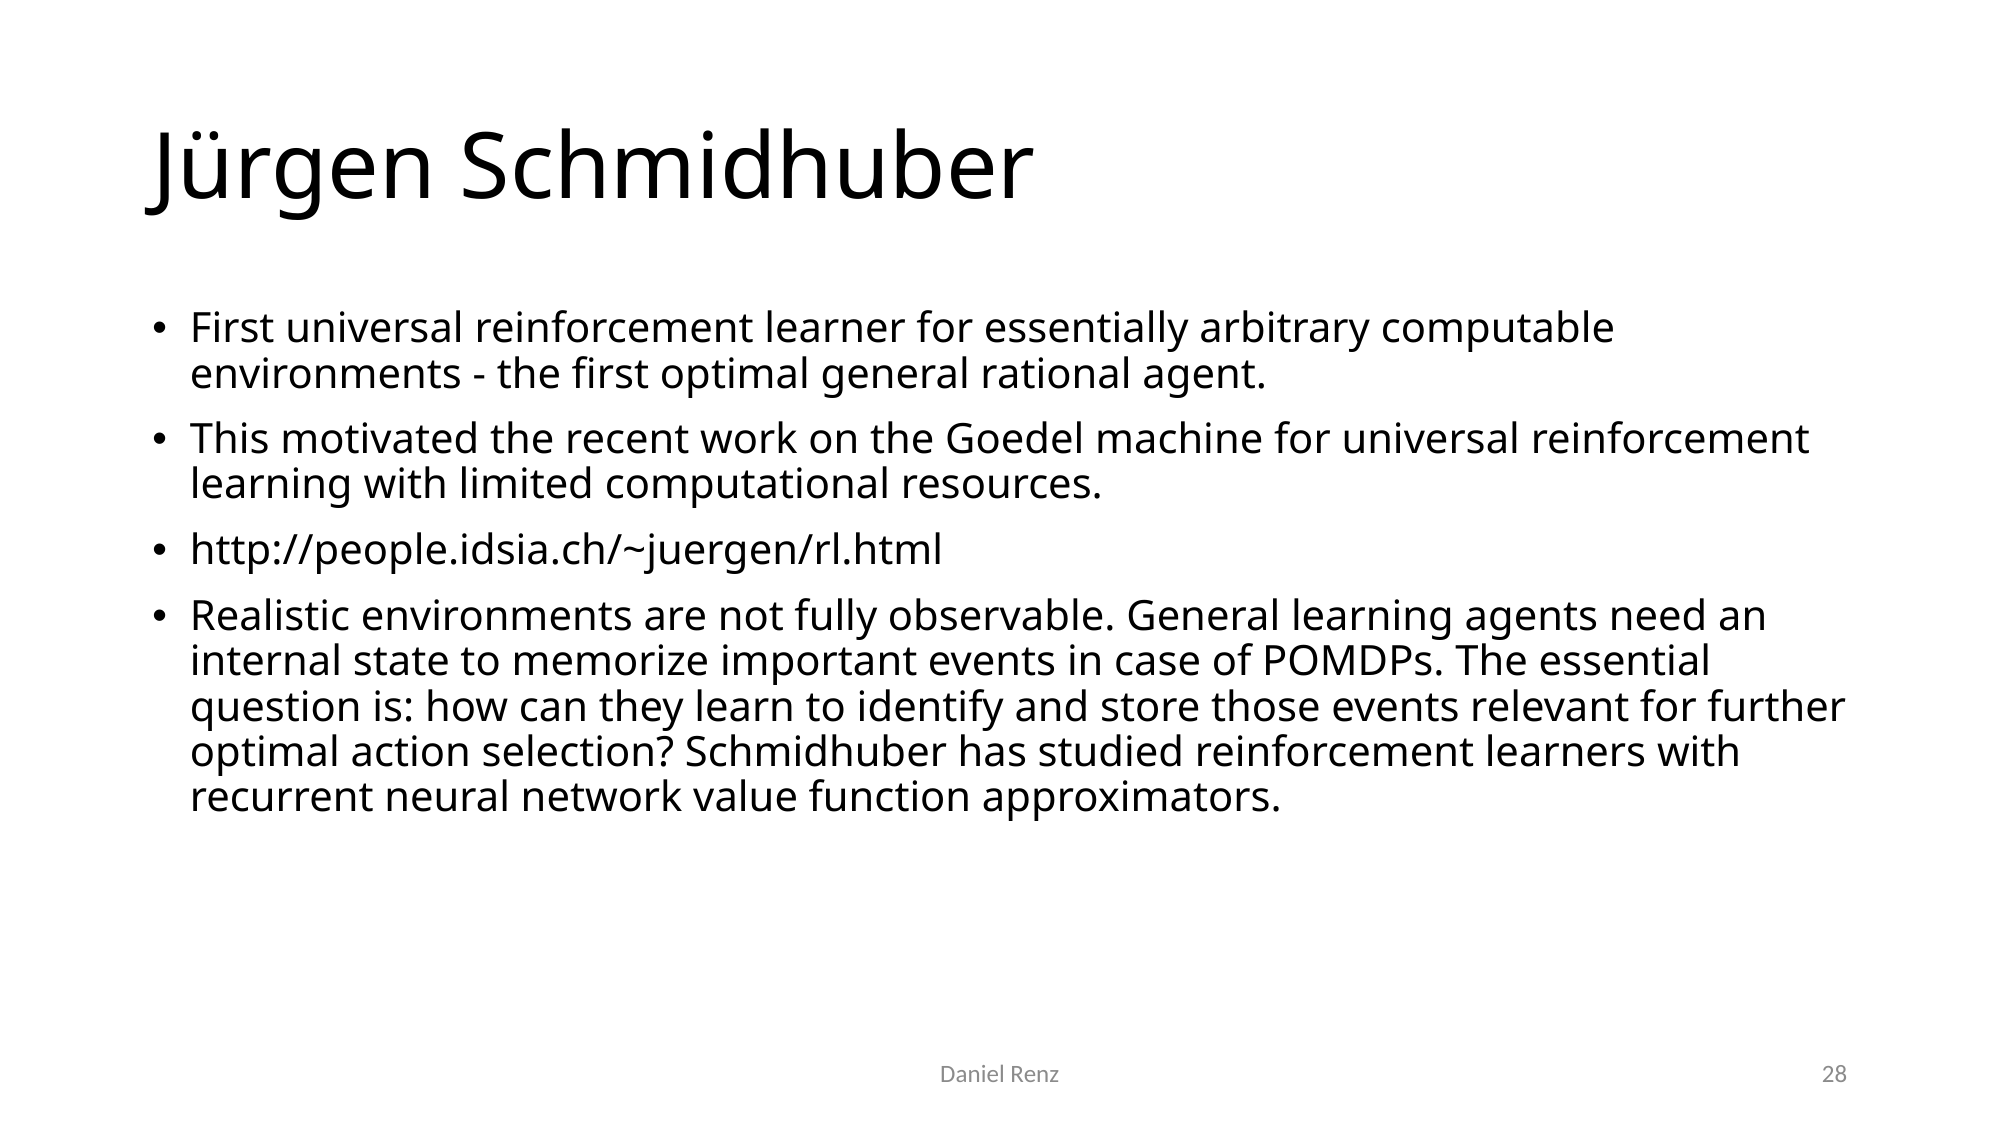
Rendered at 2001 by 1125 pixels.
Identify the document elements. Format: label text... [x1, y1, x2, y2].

footer Daniel Renz [662, 1042, 1338, 1103]
slide_number 28 [1412, 1042, 1863, 1103]
list First universal reinforcement learner for essentially arbitrary computable environments - the first optimal general rational agent. This motivated the recent work on the Goedel machine for universal reinforcement learning with limited computational resources. http://people.idsia.ch/~juergen/rl.html Realistic environments are not fully observable. General learning agents need an internal state to memorize important events in case of POMDPs. The essential question is: how can they learn to identify and store those events relevant for further optimal action selection? Schmidhuber has studied reinforcement learners with recurrent neural network value function approximators. [137, 299, 1863, 1014]
title Jürgen Schmidhuber [137, 59, 1863, 278]
